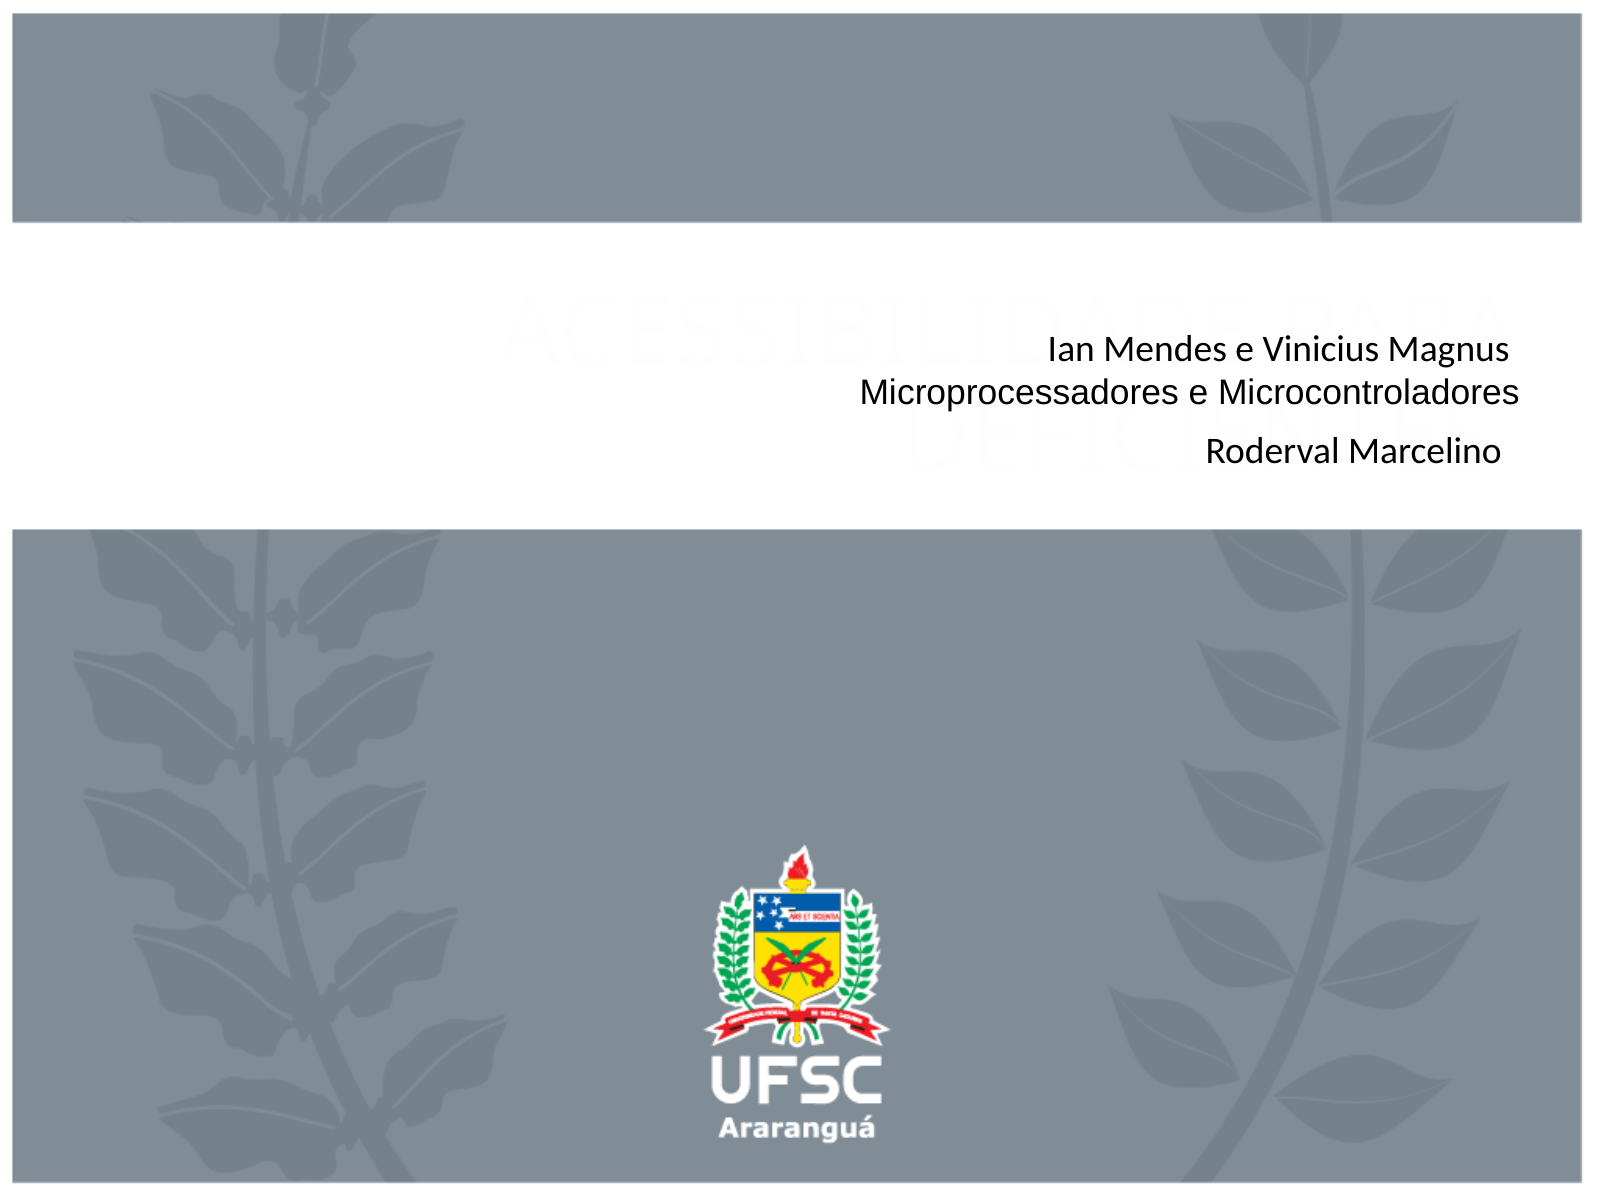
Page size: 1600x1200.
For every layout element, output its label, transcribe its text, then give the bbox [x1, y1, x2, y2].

text_box Ian Mendes e Vinicius Magnus [81, 326, 1519, 370]
text_box Microprocessadores e Microcontroladores Roderval Marcelino [84, 373, 1521, 471]
text_box ACESSIBILIDADE PARA DEFICIENTES [75, 278, 1520, 490]
text_box [0, 0, 1598, 1199]
